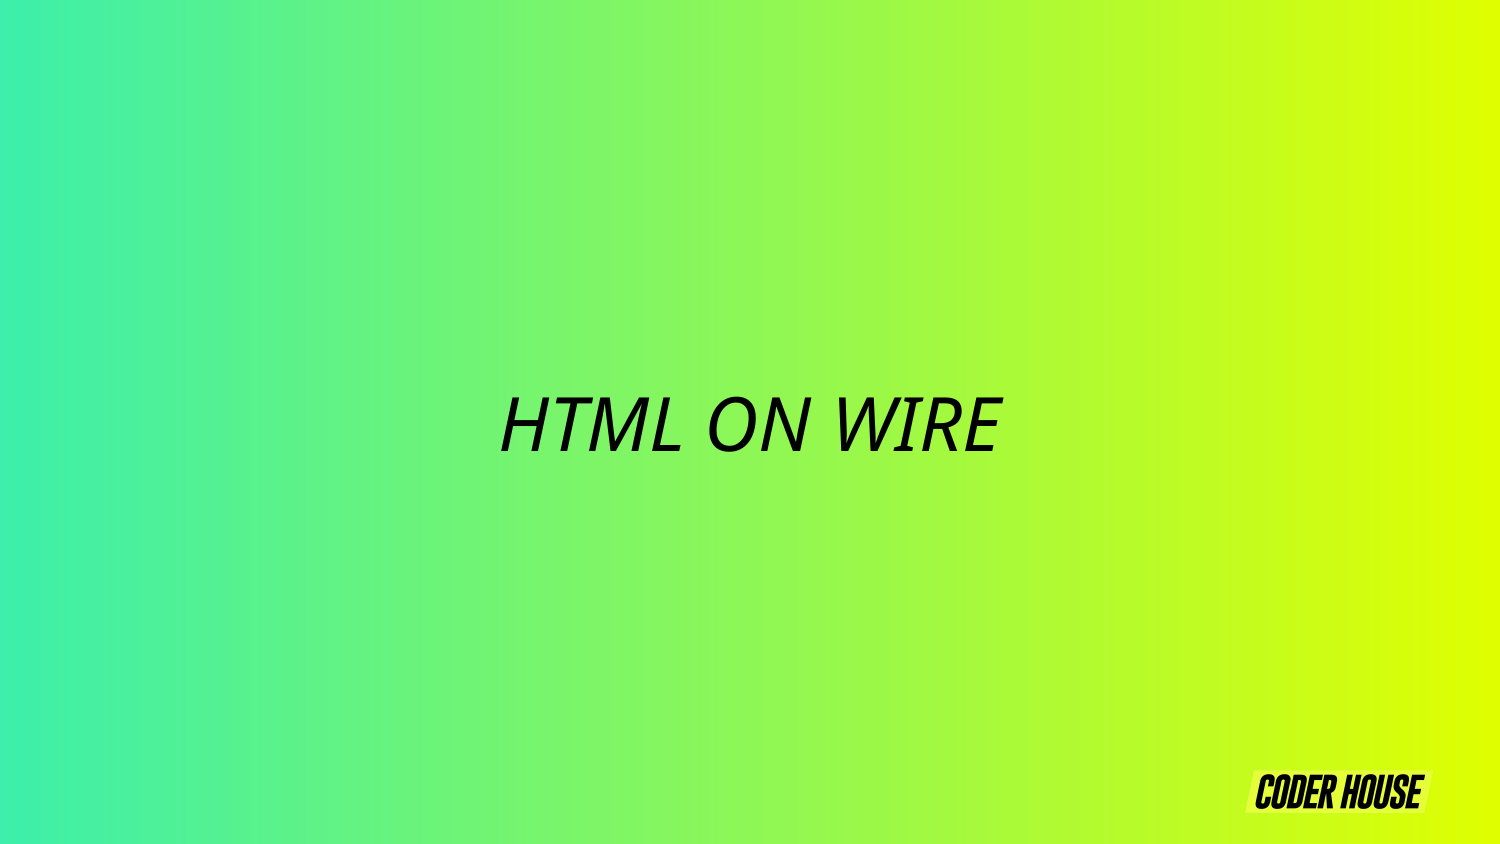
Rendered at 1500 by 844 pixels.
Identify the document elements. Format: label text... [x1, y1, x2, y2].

picture [1241, 764, 1437, 819]
text_box HTML ON WIRE [212, 340, 1288, 503]
